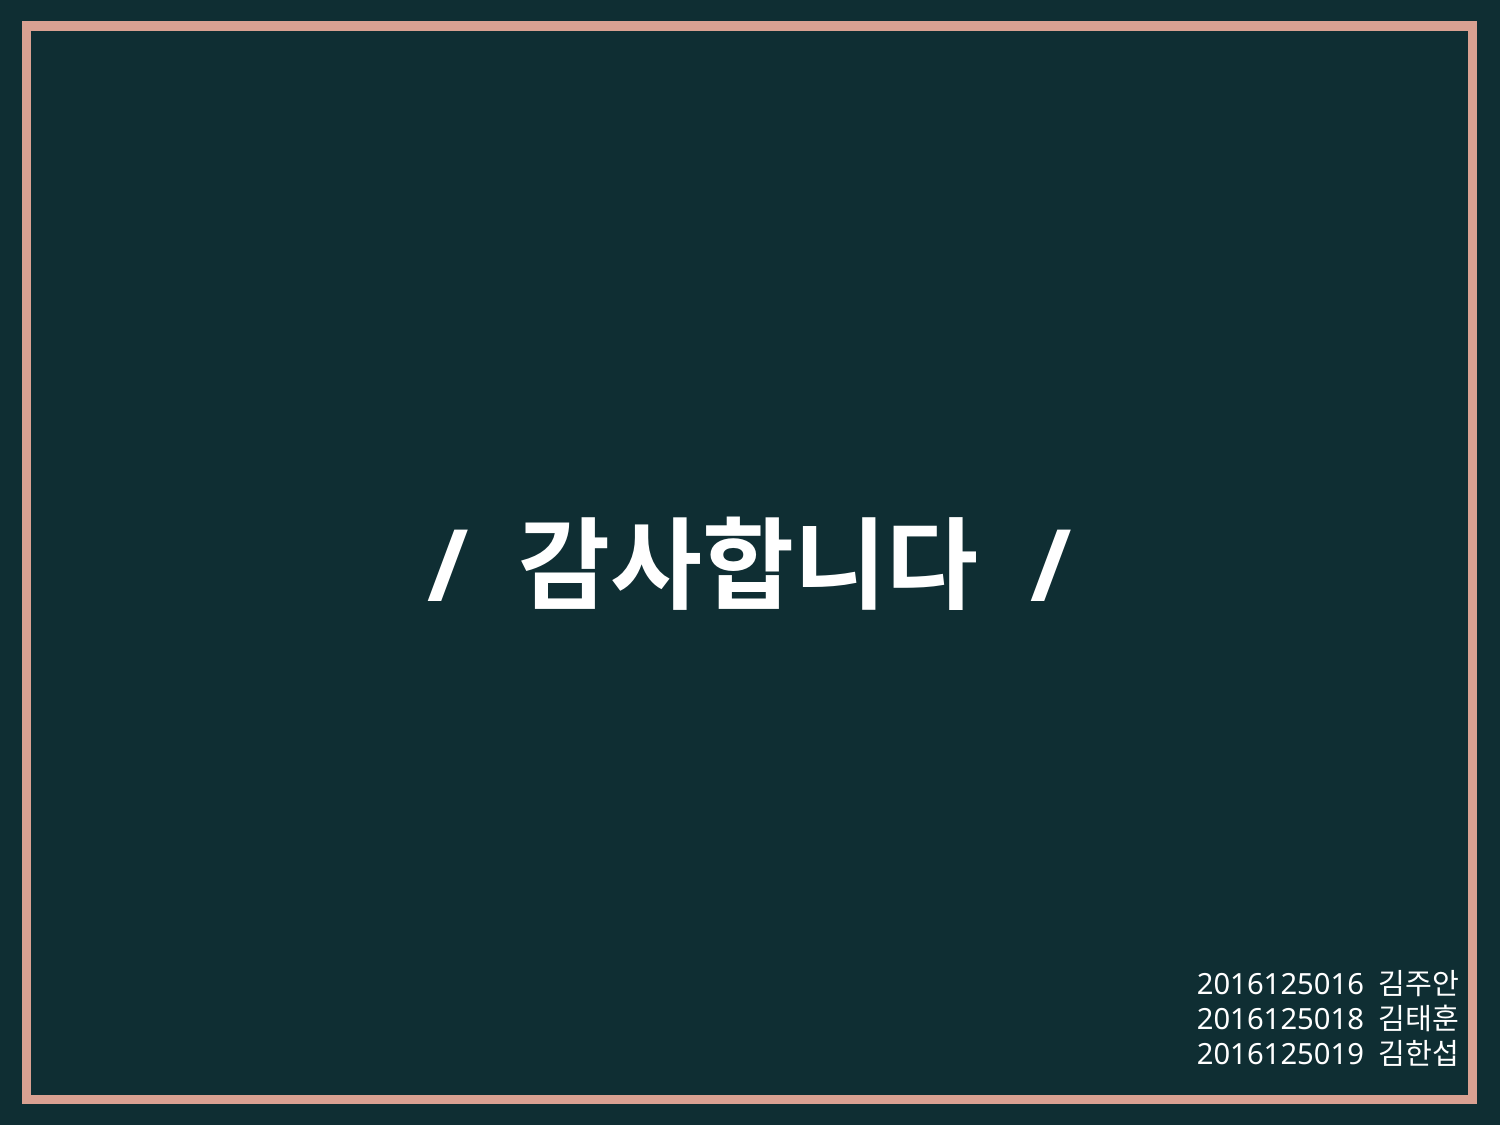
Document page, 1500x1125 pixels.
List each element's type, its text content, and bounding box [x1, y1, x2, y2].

text_box 2016125016 김주안 2016125018 김태훈 2016125019 김한섭 [1182, 957, 1475, 1078]
text_box / 감사합니다 / [412, 494, 1087, 630]
text_box [25, 25, 1473, 1100]
